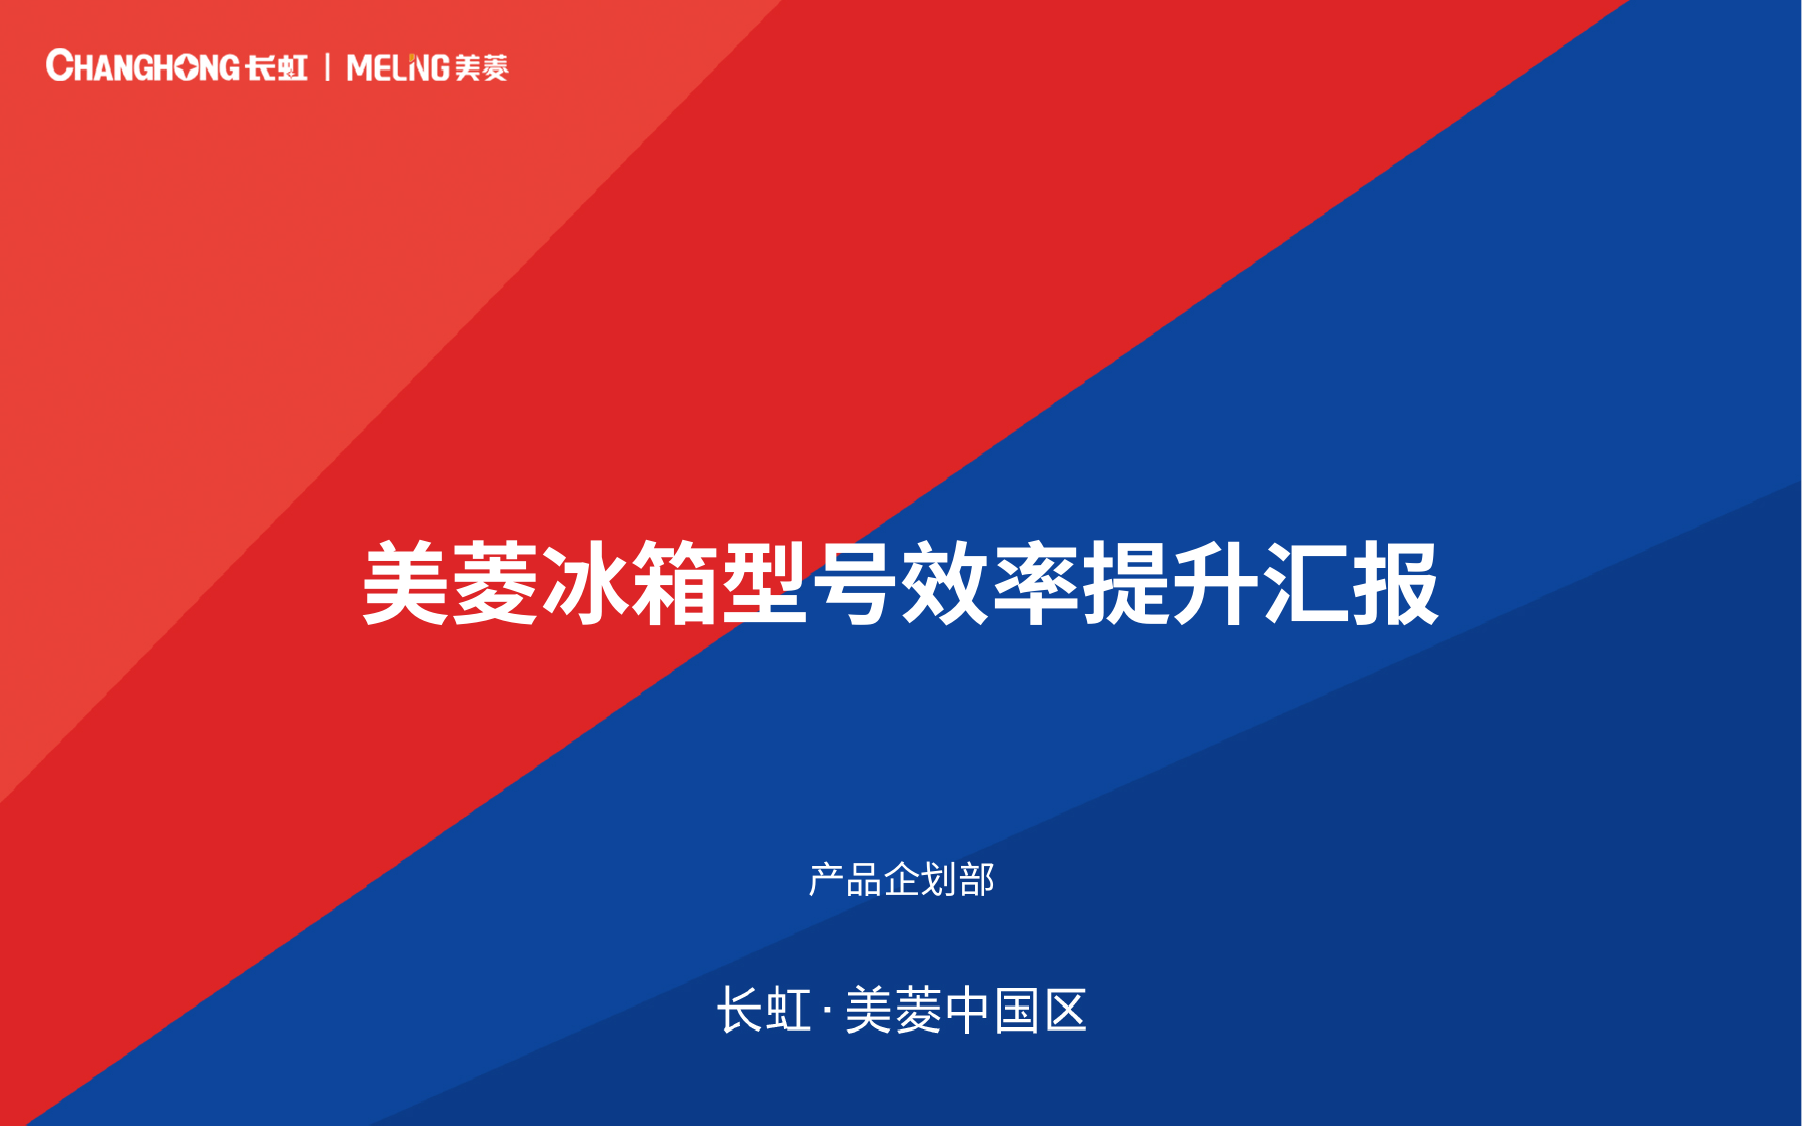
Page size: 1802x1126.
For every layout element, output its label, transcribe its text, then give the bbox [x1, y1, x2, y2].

text_box 产品企划部 [793, 848, 1011, 909]
text_box 美菱冰箱型号效率提升汇报 [306, 509, 1496, 643]
picture [0, 0, 1802, 1126]
